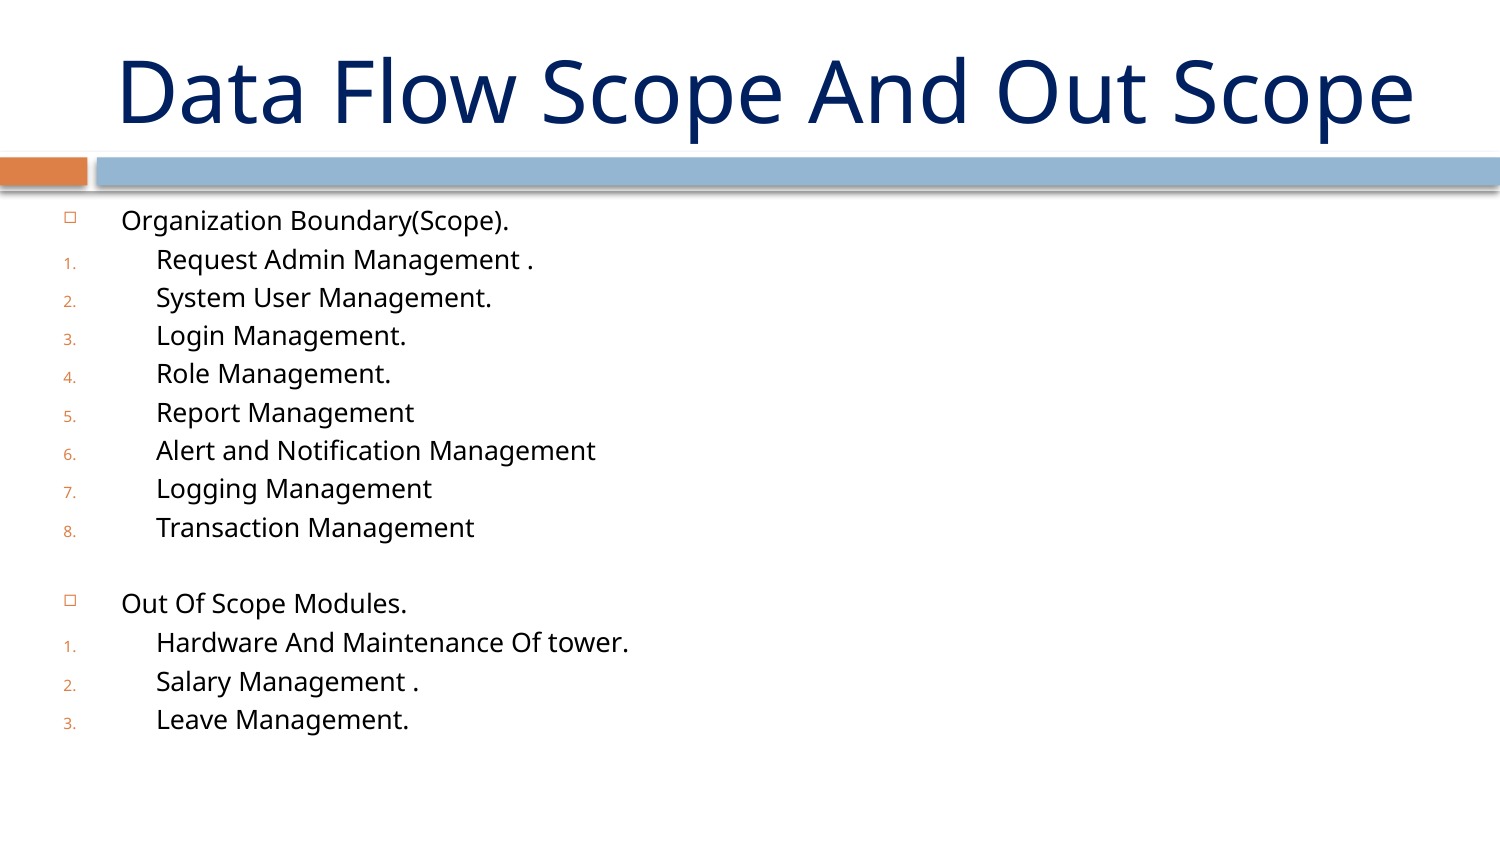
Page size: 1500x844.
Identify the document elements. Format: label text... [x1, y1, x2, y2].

title Data Flow Scope And Out Scope [100, 28, 1438, 150]
list Organization Boundary(Scope). Request Admin Management . System User Management. Login Management. Role Management. Report Management Alert and Notification Management Logging Management Transaction Management Out Of Scope Modules. Hardware And Maintenance Of tower. Salary Management . Leave Management. [48, 196, 1477, 750]
